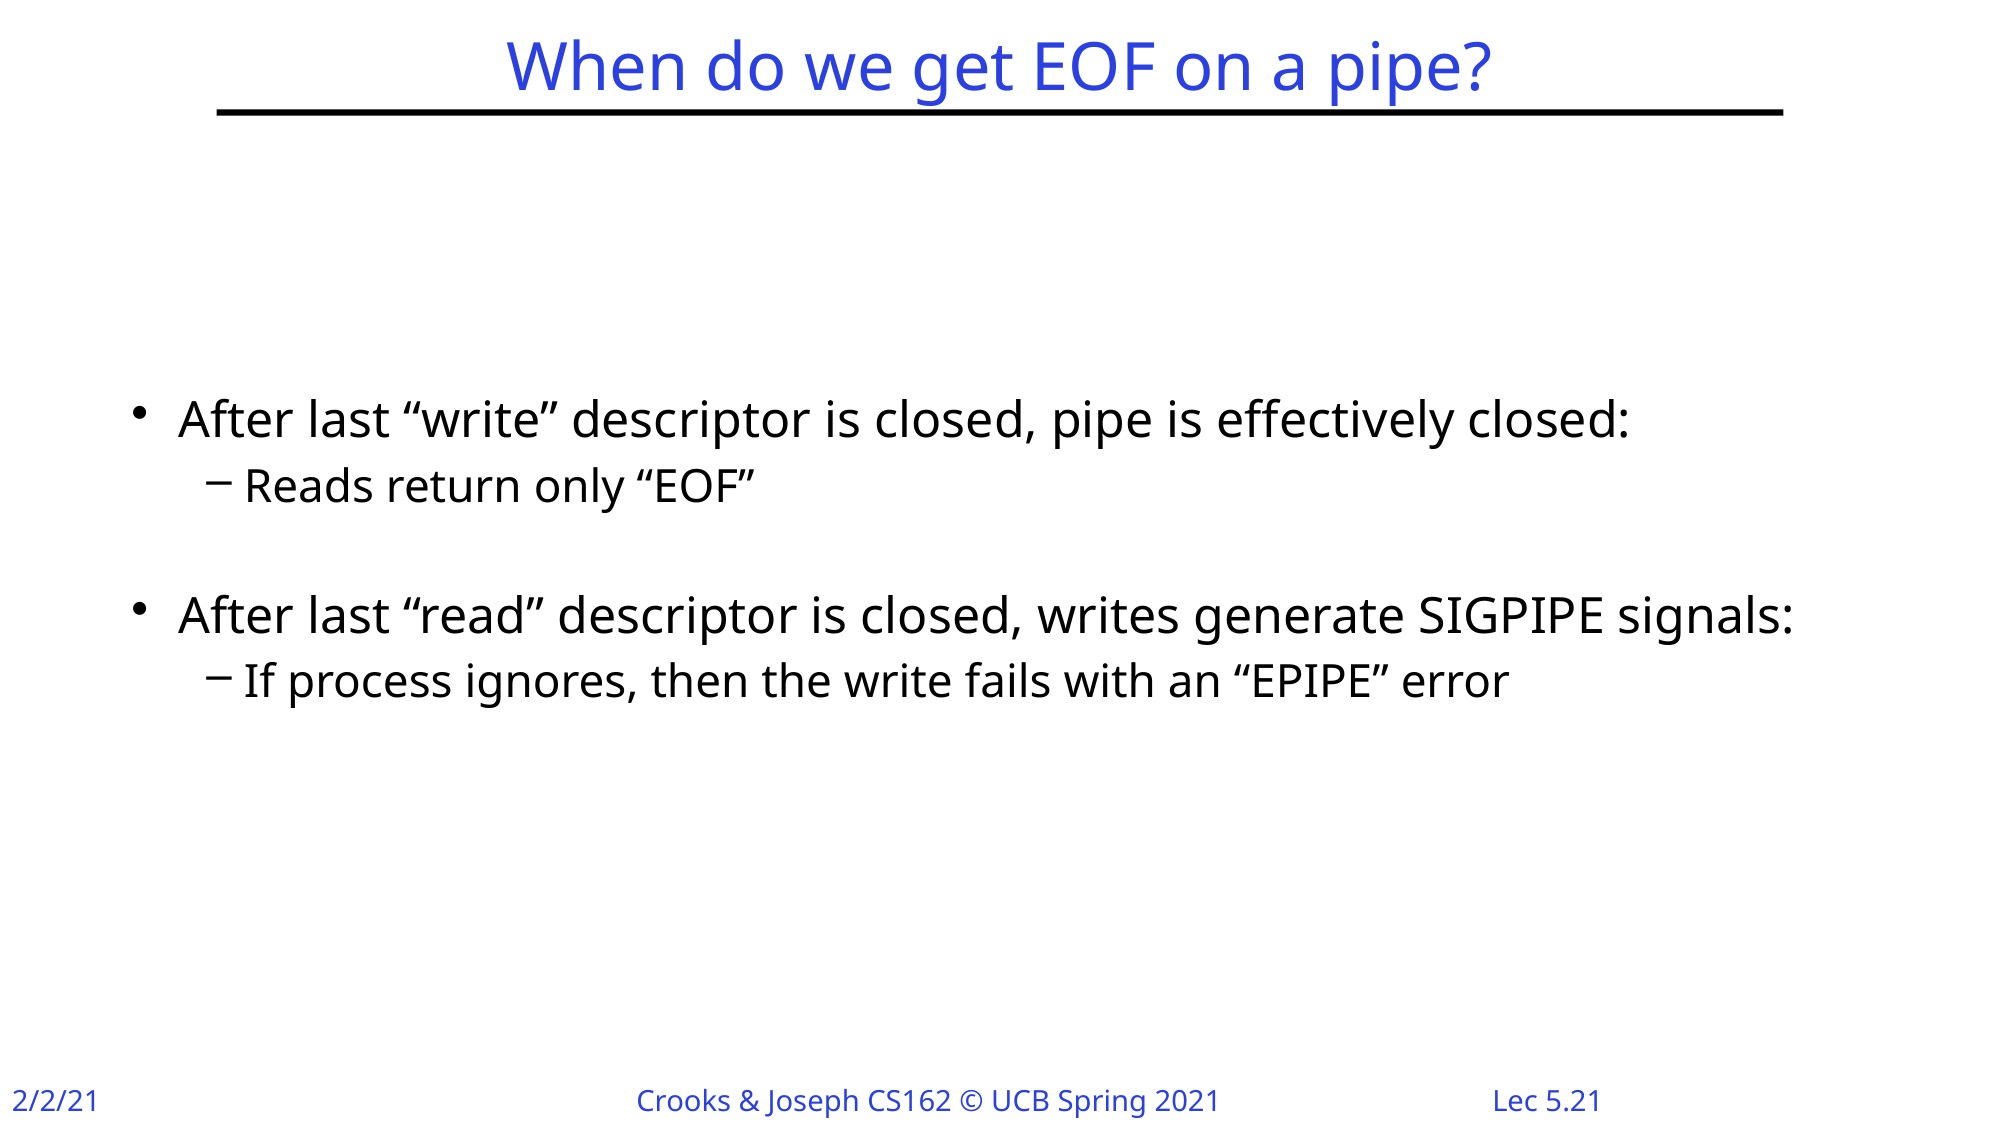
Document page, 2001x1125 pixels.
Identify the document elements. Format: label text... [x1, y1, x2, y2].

title When do we get EOF on a pipe? [216, 24, 1784, 113]
list After last “write” descriptor is closed, pipe is effectively closed: Reads return only “EOF” After last “read” descriptor is closed, writes generate SIGPIPE signals: If process ignores, then the write fails with an “EPIPE” error [116, 387, 1884, 963]
